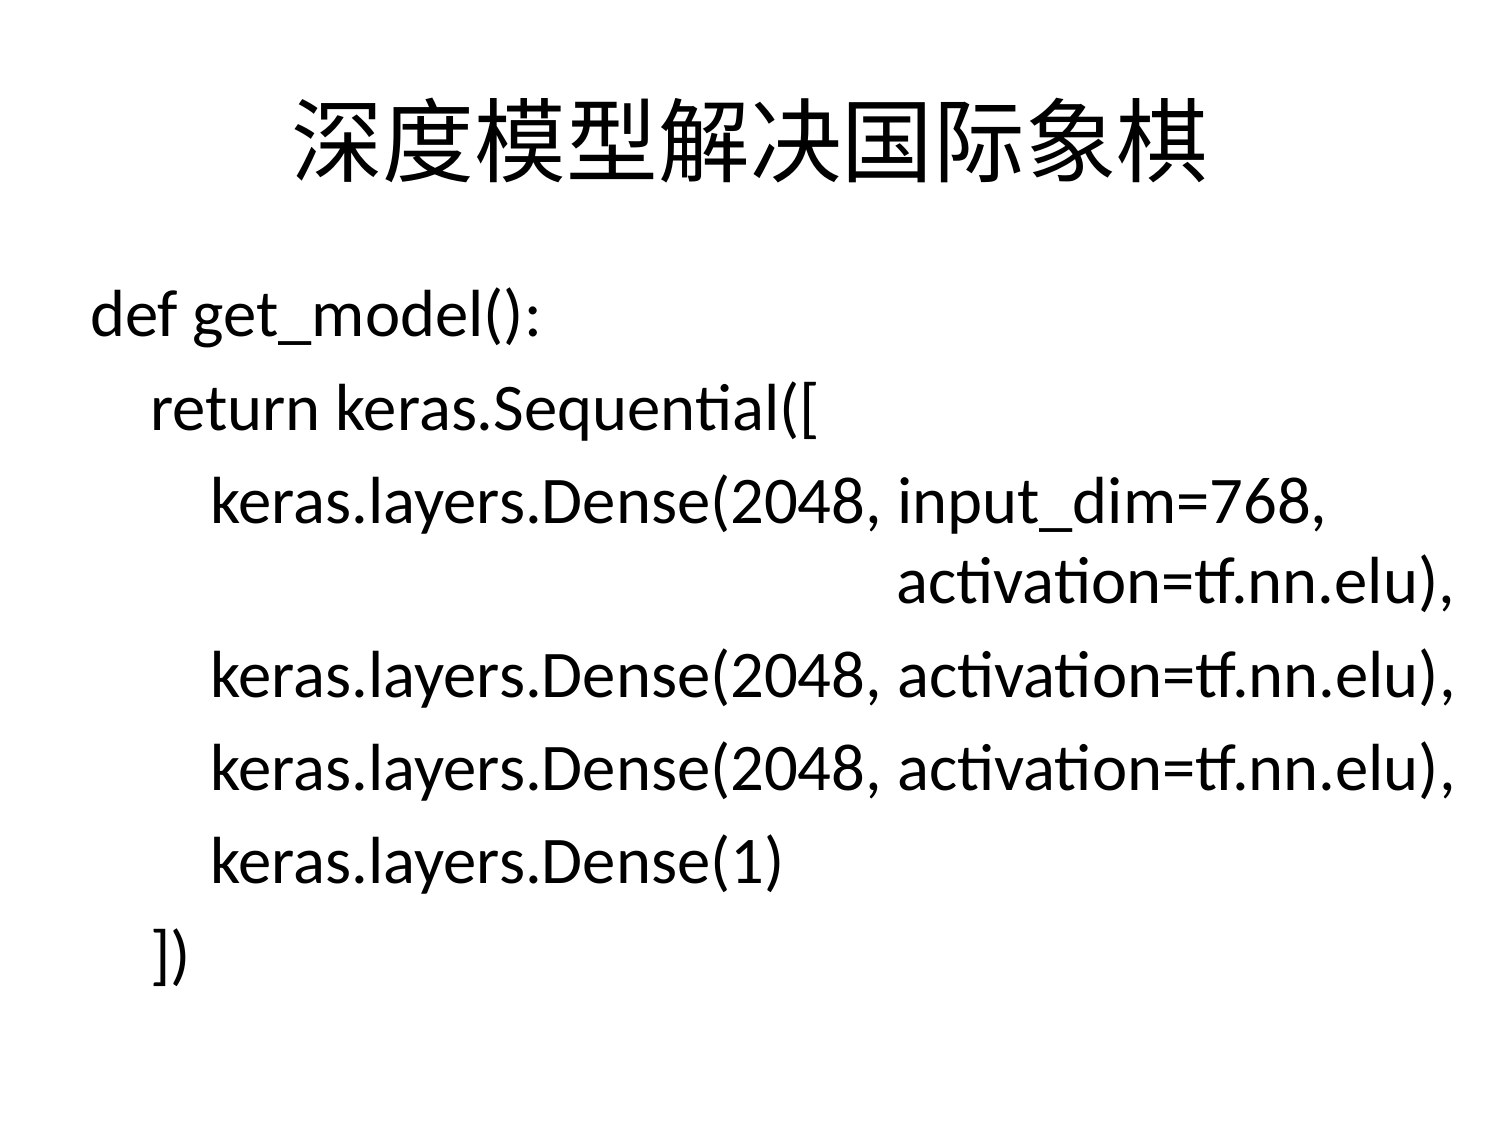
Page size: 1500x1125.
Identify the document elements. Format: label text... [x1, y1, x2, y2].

list def get_model(): return keras.Sequential([ keras.layers.Dense(2048, input_dim=768, activation=tf.nn.elu), keras.layers.Dense(2048, activation=tf.nn.elu), keras.layers.Dense(2048, activation=tf.nn.elu), keras.layers.Dense(1) ]) [75, 262, 1500, 1005]
title 深度模型解决国际象棋 [75, 45, 1425, 233]
